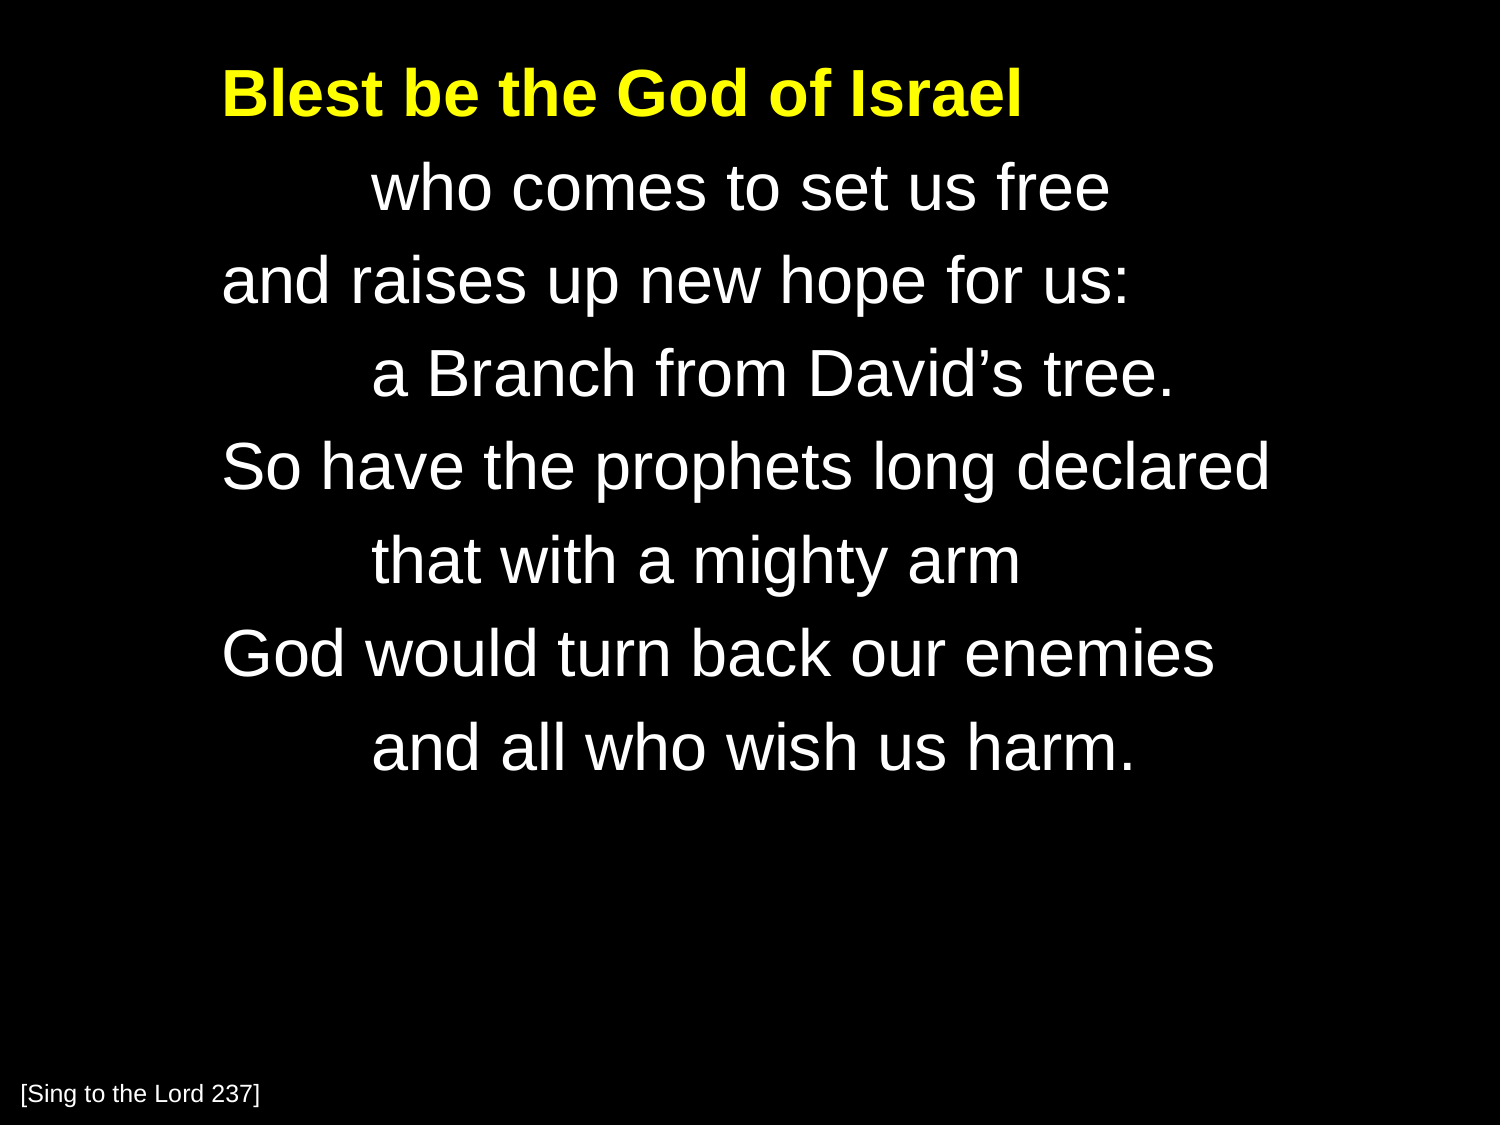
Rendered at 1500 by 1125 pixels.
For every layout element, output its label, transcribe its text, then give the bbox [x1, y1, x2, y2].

list Blest be the God of Israel who comes to set us free and raises up new hope for us: a Branch from David’s tree. So have the prophets long declared that with a mighty arm God would turn back our enemies and all who wish us harm. [0, 42, 1500, 1047]
text_box [Sing to the Lord 237] [5, 1070, 526, 1115]
